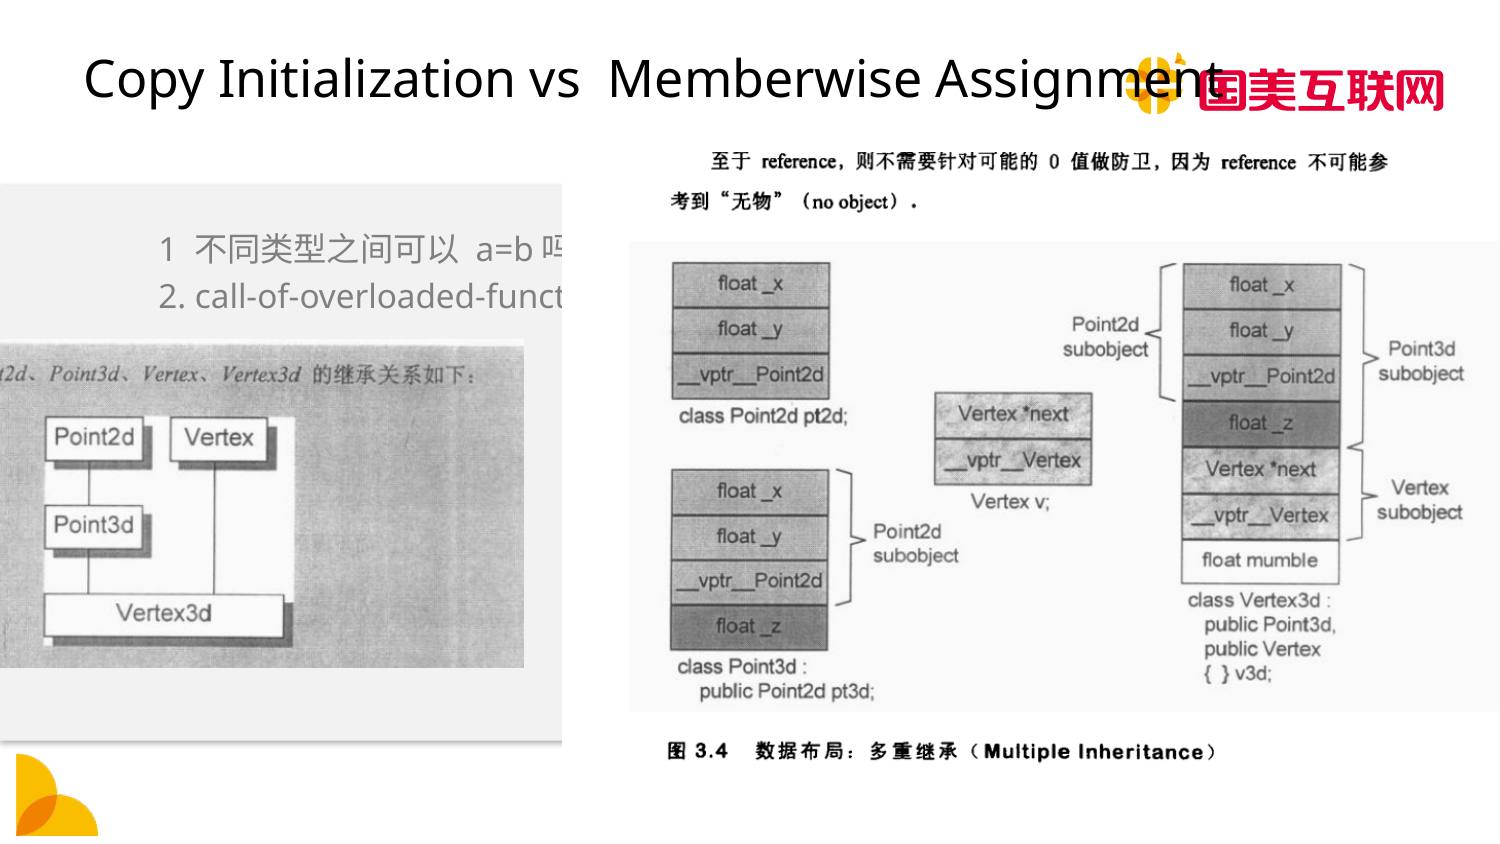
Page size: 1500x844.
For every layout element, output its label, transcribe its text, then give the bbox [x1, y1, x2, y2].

list 1 不同类型之间可以 a=b吗？ 提示 自动类型转换,有什么危害呢？ 2. call-of-overloaded-function-is-ambiguous [68, 221, 557, 694]
picture [0, 339, 524, 669]
title Copy Initialization vs Memberwise Assignment [68, 37, 1419, 179]
picture [1419, 43, 1465, 128]
picture [0, 740, 113, 836]
picture [562, 152, 1500, 790]
